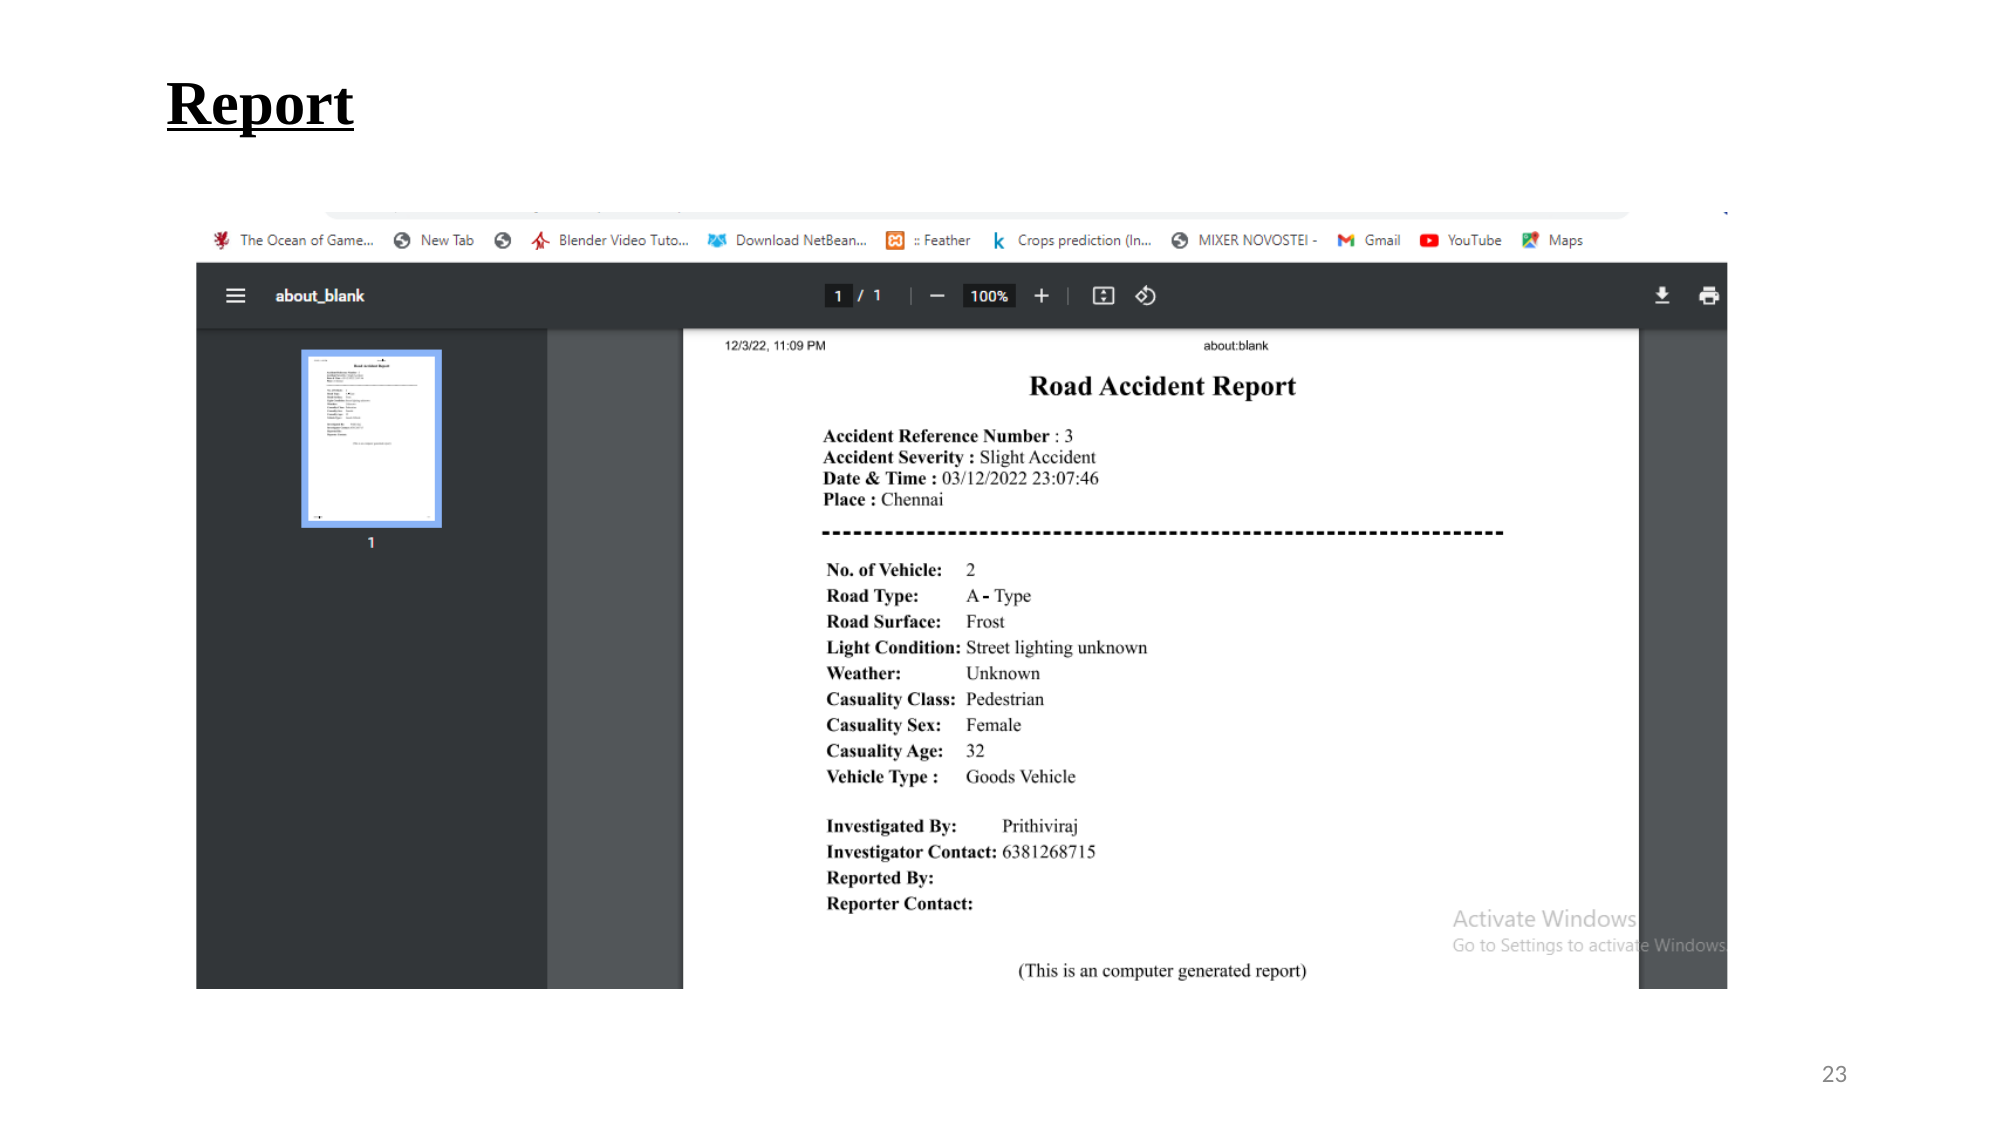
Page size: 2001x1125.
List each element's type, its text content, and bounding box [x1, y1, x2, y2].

slide_number ‹#› [1412, 1042, 1863, 1103]
picture [196, 212, 1728, 989]
text_box Report [151, 63, 1877, 134]
